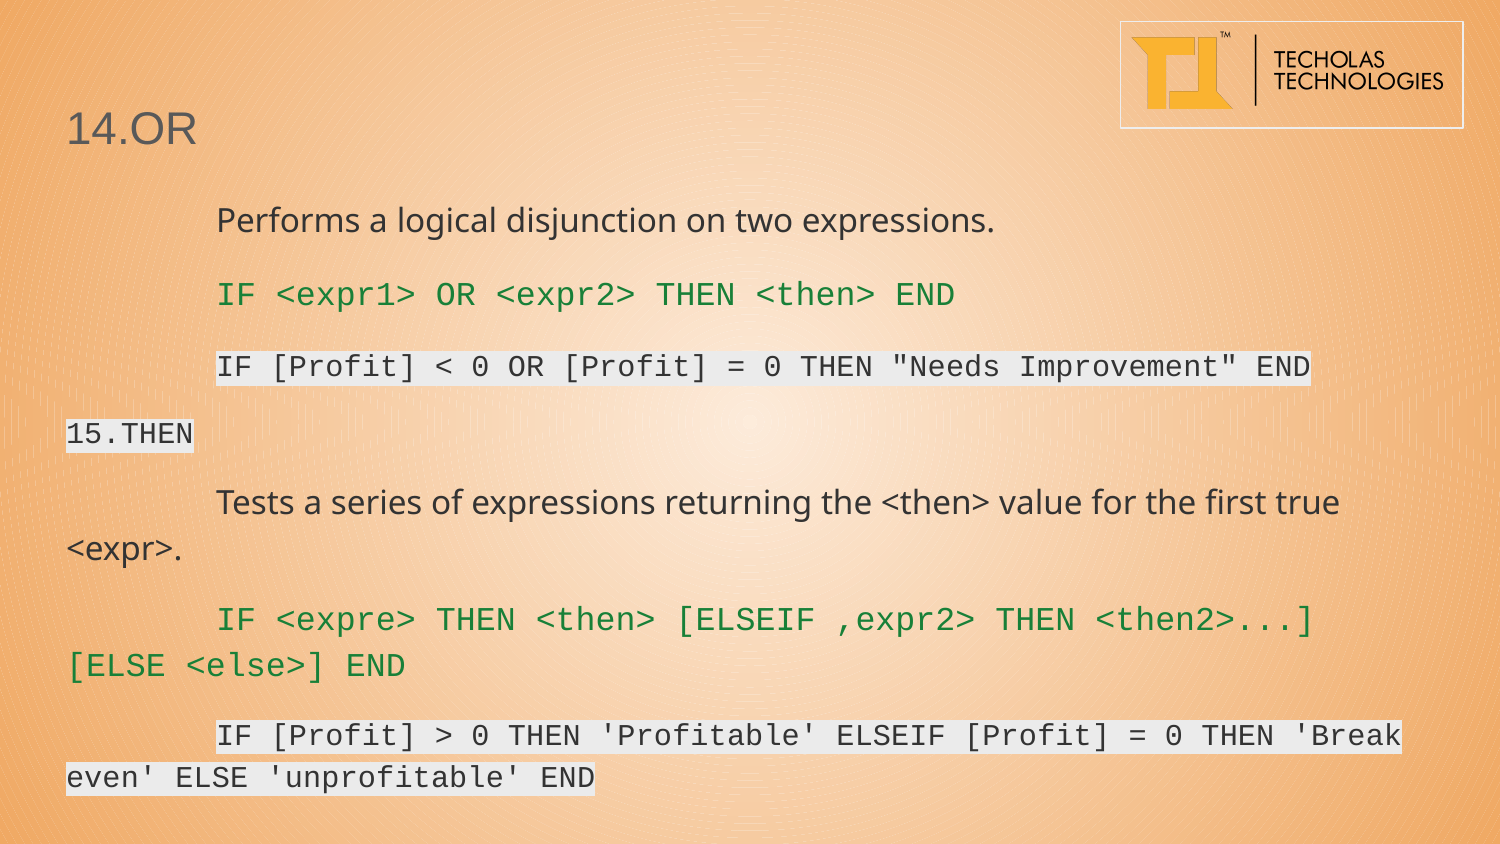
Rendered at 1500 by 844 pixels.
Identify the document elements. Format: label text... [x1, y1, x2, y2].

picture [1121, 22, 1462, 127]
list 14.OR Performs a logical disjunction on two expressions. IF <expr1> OR <expr2> THEN <then> END IF [Profit] < 0 OR [Profit] = 0 THEN "Needs Improvement" END 15.THEN Tests a series of expressions returning the <then> value for the first true <expr>. IF <expre> THEN <then> [ELSEIF ,expr2> THEN <then2>...] [ELSE <else>] END IF [Profit] > 0 THEN 'Profitable' ELSEIF [Profit] = 0 THEN 'Break even' ELSE 'unprofitable' END [51, 75, 1449, 636]
